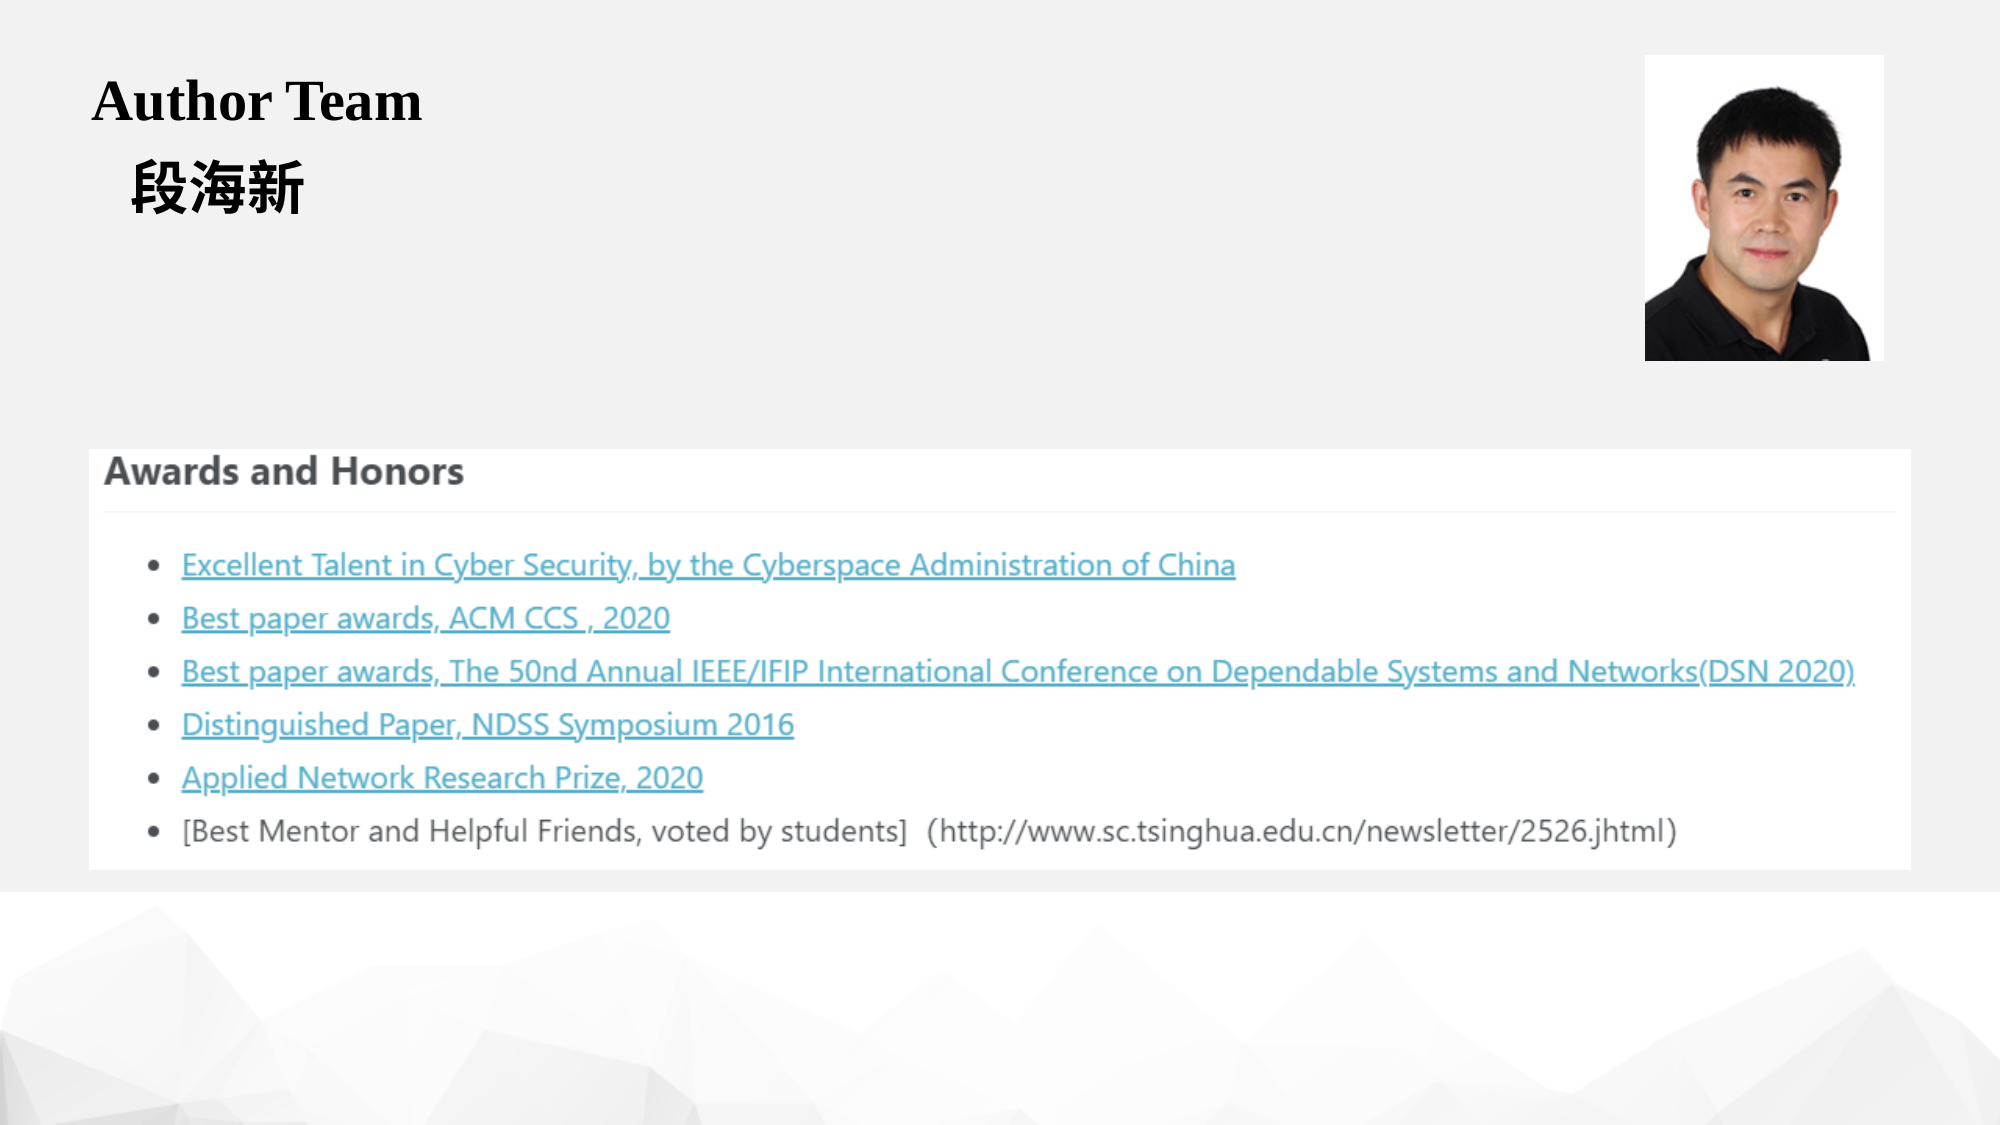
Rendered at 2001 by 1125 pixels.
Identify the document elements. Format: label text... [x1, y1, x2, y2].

text_box Author Team [43, 54, 472, 172]
picture [1645, 55, 1884, 361]
picture [88, 449, 1911, 870]
text_box 段海新 [115, 143, 545, 229]
